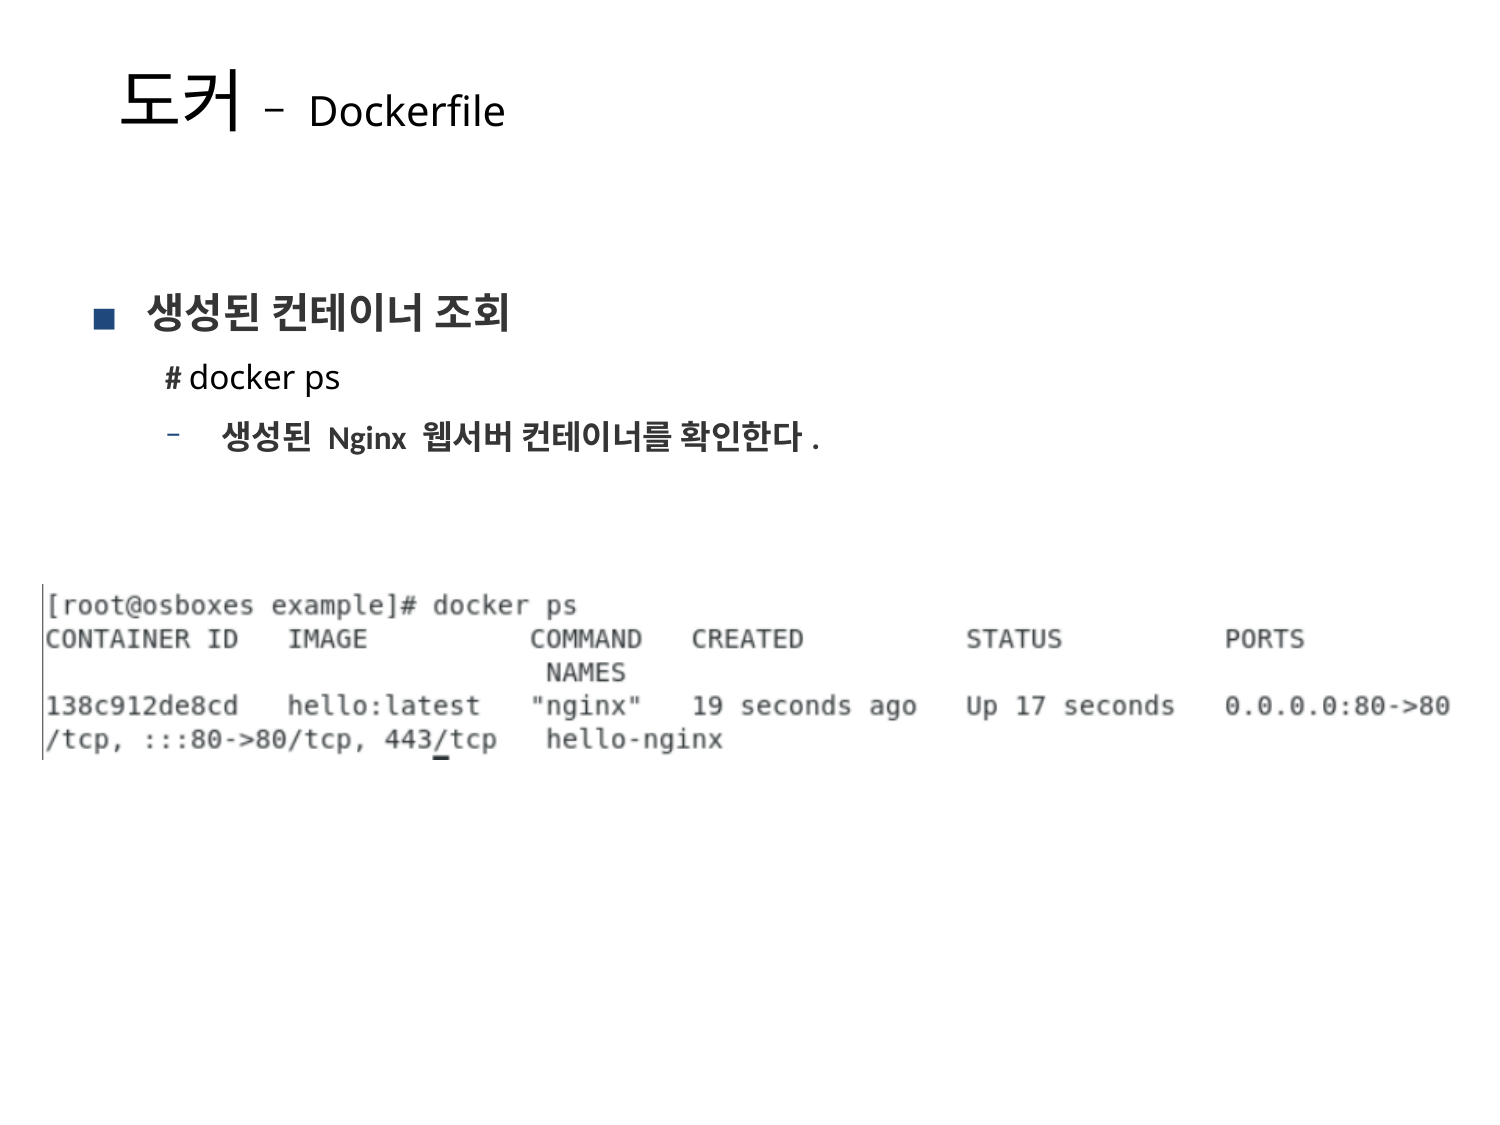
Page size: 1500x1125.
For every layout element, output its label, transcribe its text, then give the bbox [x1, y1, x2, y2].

title 도커 – Dockerfile [103, 59, 1397, 253]
text_box 생성된 컨테이너 조회 # docker ps 생성된 Nginx 웹서버 컨테이너를 확인한다. [74, 253, 1425, 584]
picture [42, 584, 1458, 760]
